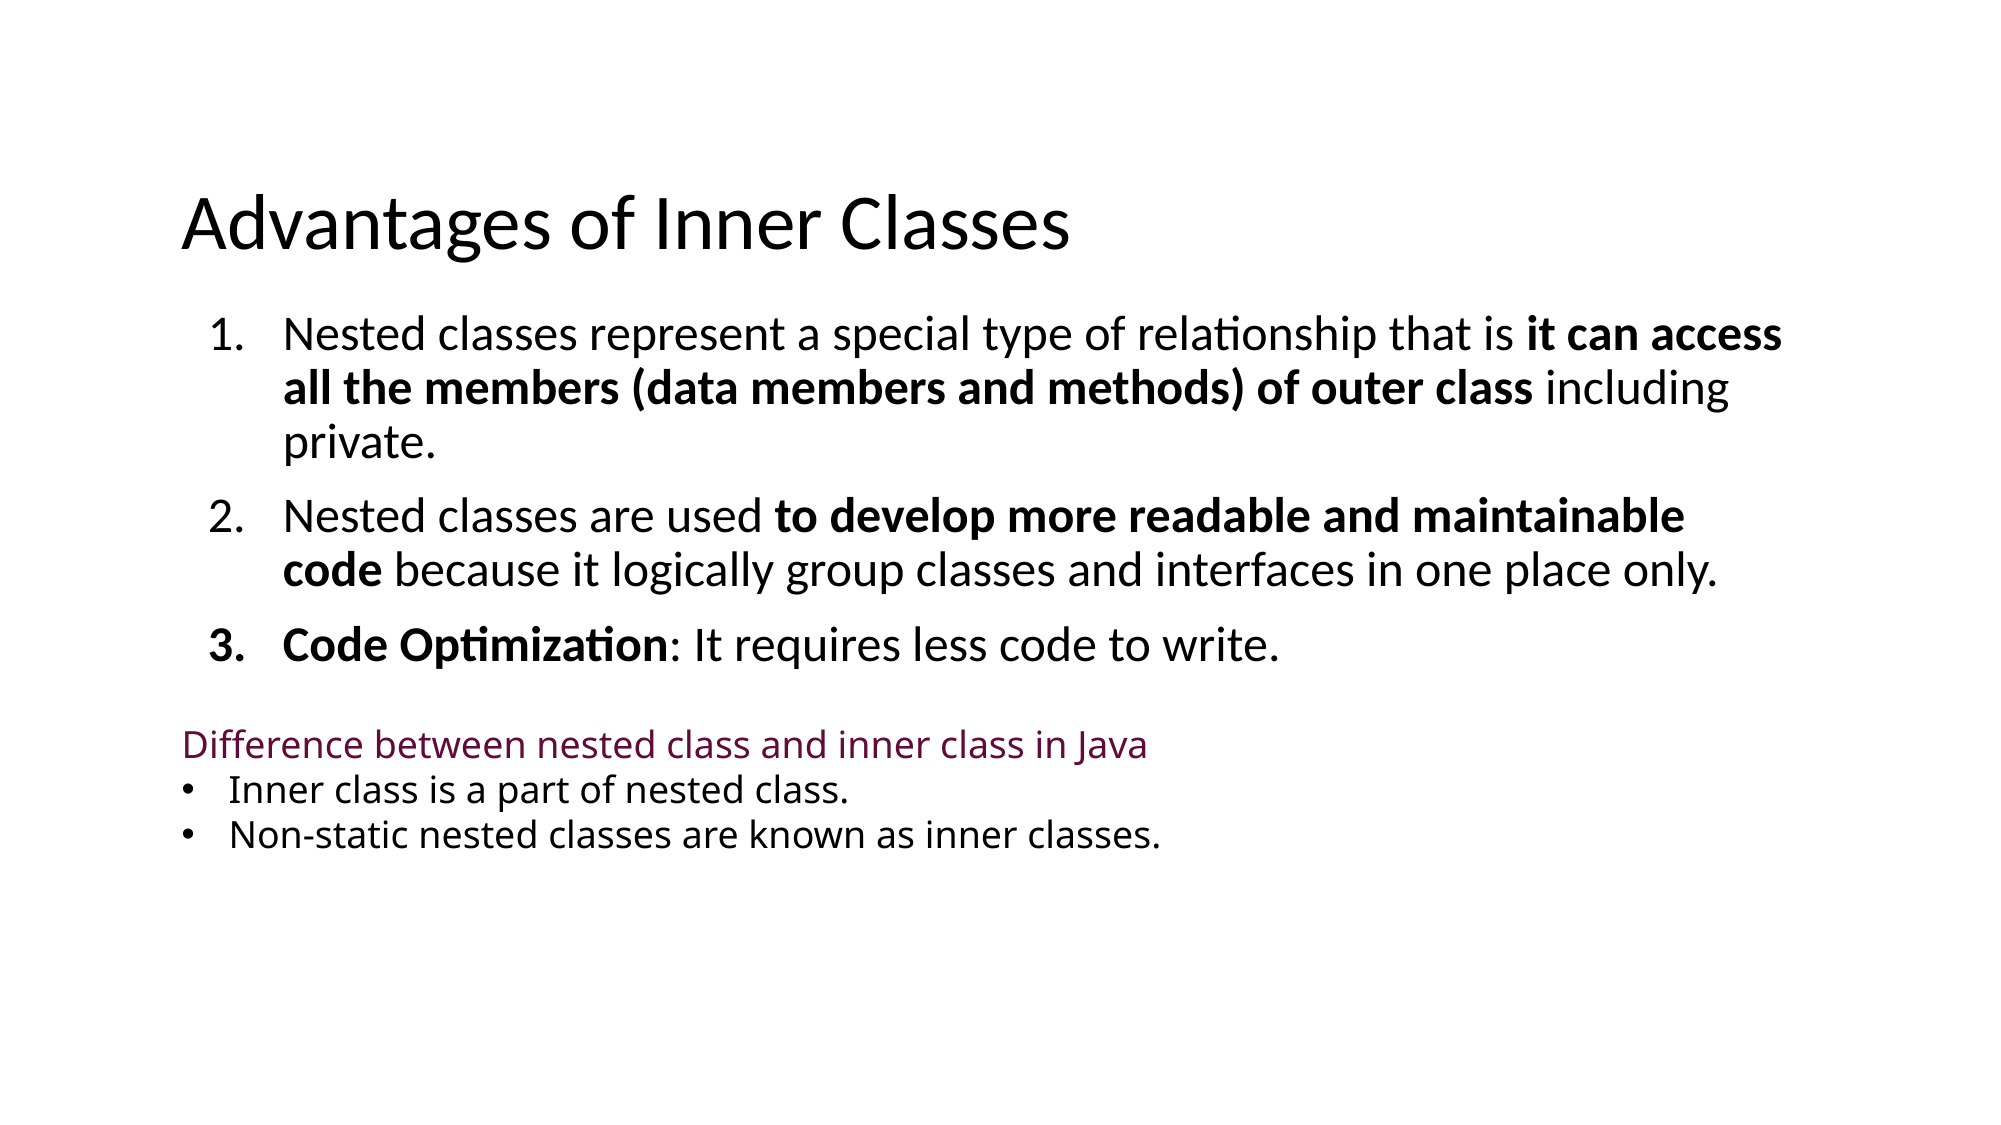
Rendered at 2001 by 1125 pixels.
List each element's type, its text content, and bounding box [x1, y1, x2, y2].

list Nested classes represent a special type of relationship that is it can access all the members (data members and methods) of outer class including private. Nested classes are used to develop more readable and maintainable code because it logically group classes and interfaces in one place only. Code Optimization: It requires less code to write. [192, 299, 1825, 714]
text_box Difference between nested class and inner class in Java Inner class is a part of nested class. Non-static nested classes are known as inner classes. [166, 713, 1750, 864]
title Advantages of Inner Classes [166, 173, 1834, 275]
